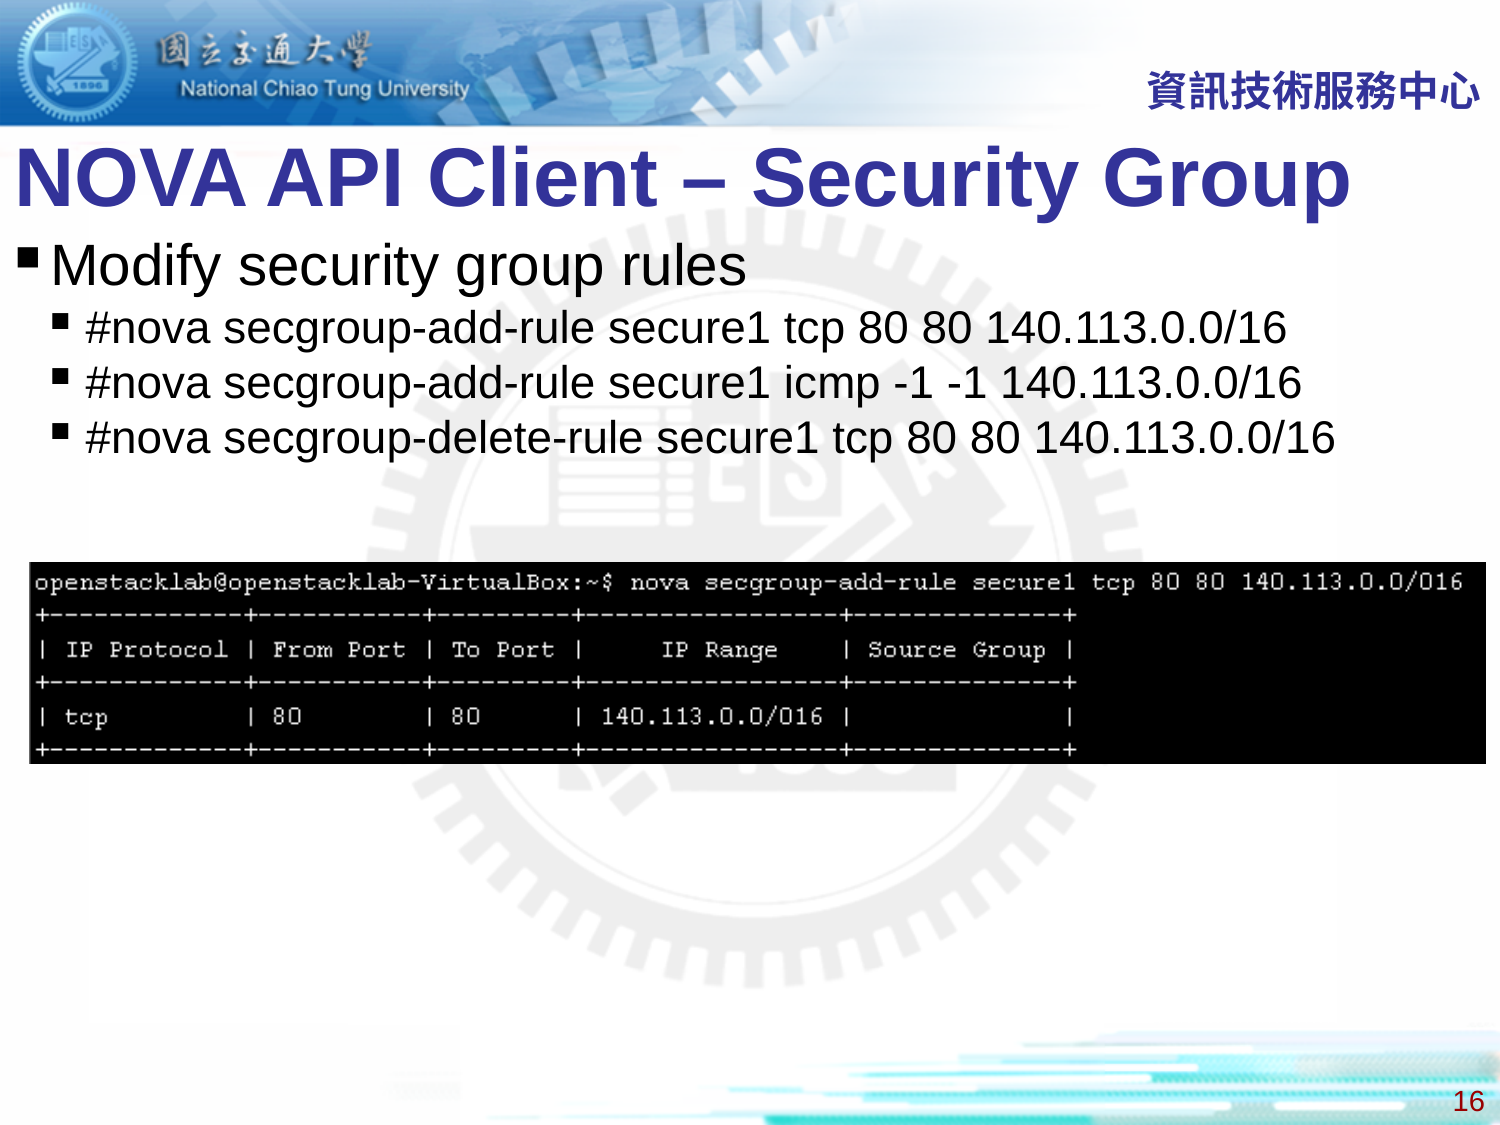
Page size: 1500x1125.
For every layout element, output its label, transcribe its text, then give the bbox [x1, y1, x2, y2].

text_box NOVA API Client – Security Group [0, 125, 1449, 219]
text_box 資訊技術服務中心 [1127, 54, 1500, 126]
picture [0, 0, 1500, 125]
text_box Modify security group rules #nova secgroup-add-rule secure1 tcp 80 80 140.113.0.0/16 #nova secgroup-add-rule secure1 icmp -1 -1 140.113.0.0/16 #nova secgroup-delete-rule secure1 tcp 80 80 140.113.0.0/16 [0, 219, 1471, 1094]
picture [1472, 1100, 1480, 1109]
picture [0, 126, 1500, 1125]
